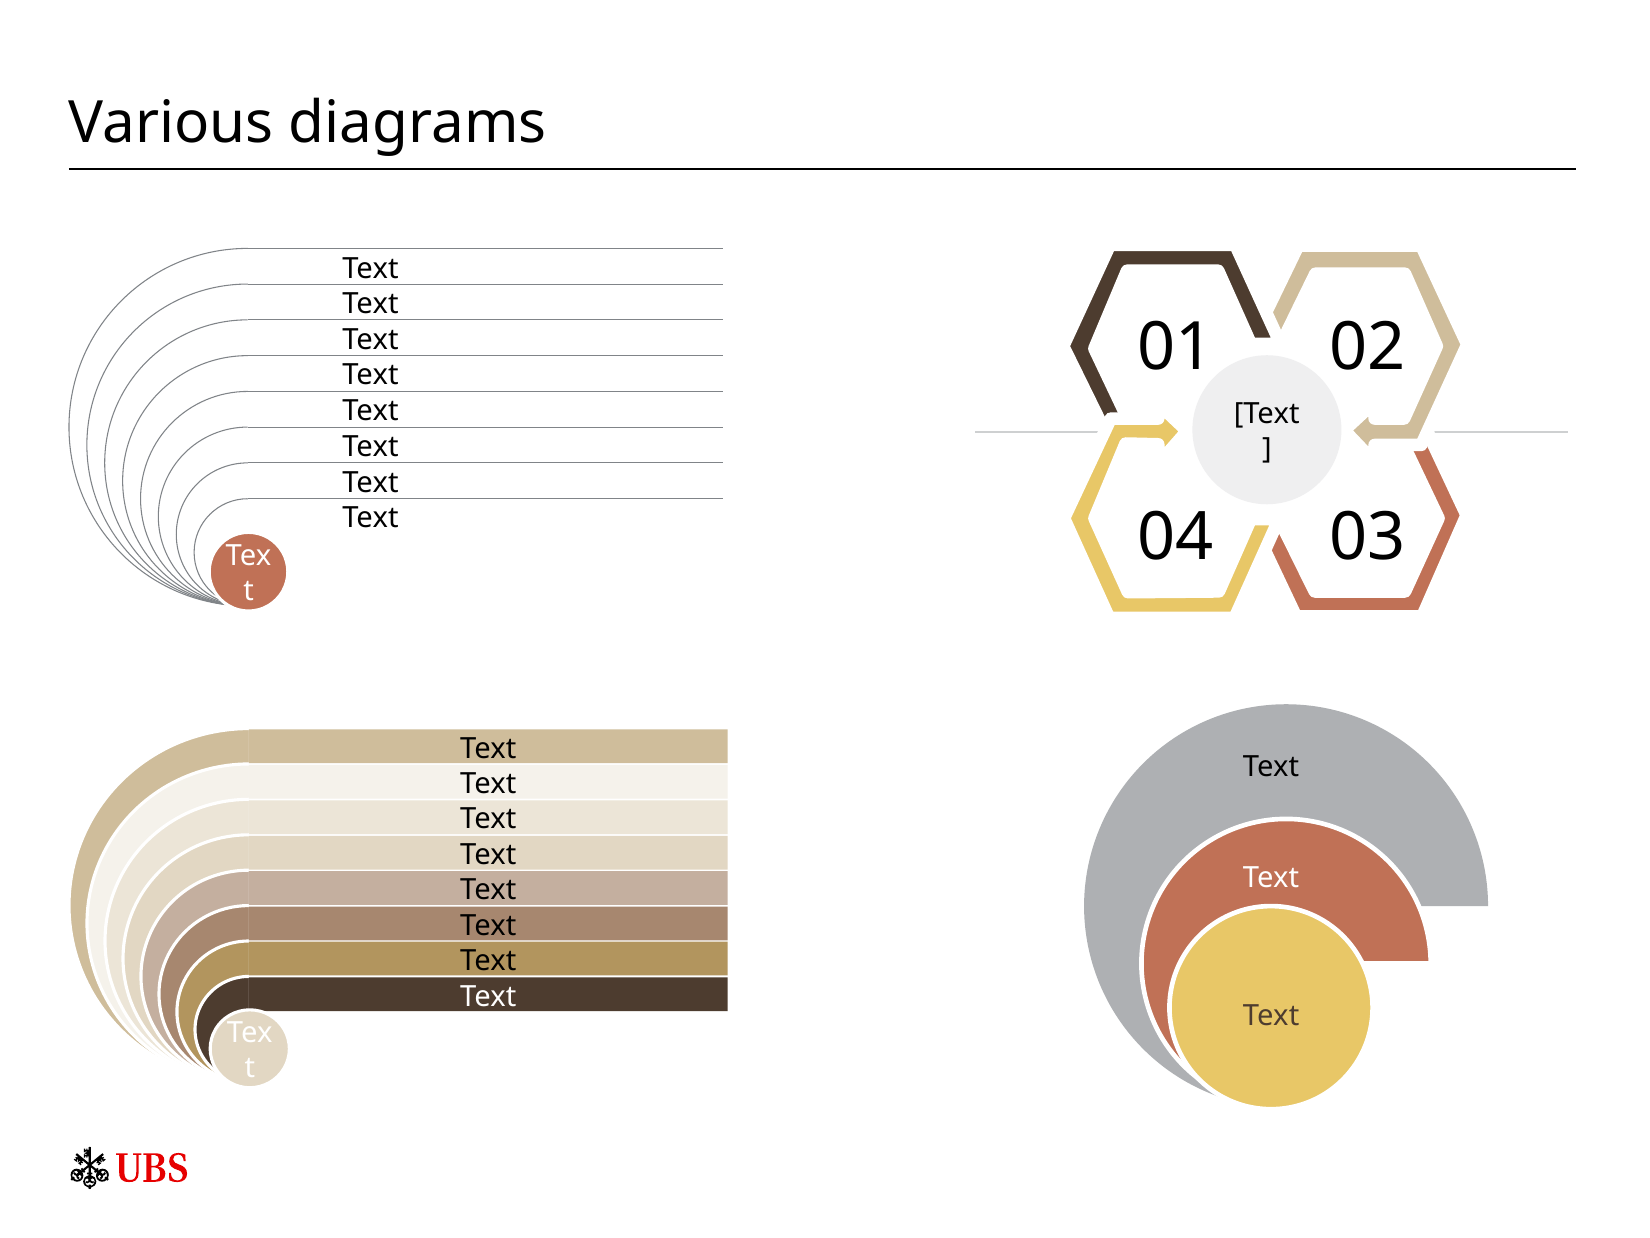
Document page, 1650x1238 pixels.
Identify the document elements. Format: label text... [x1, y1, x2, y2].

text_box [1083, 703, 1489, 1110]
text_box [68, 248, 724, 612]
title Various diagrams [68, 0, 1577, 155]
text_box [975, 244, 1568, 619]
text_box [68, 728, 729, 1109]
